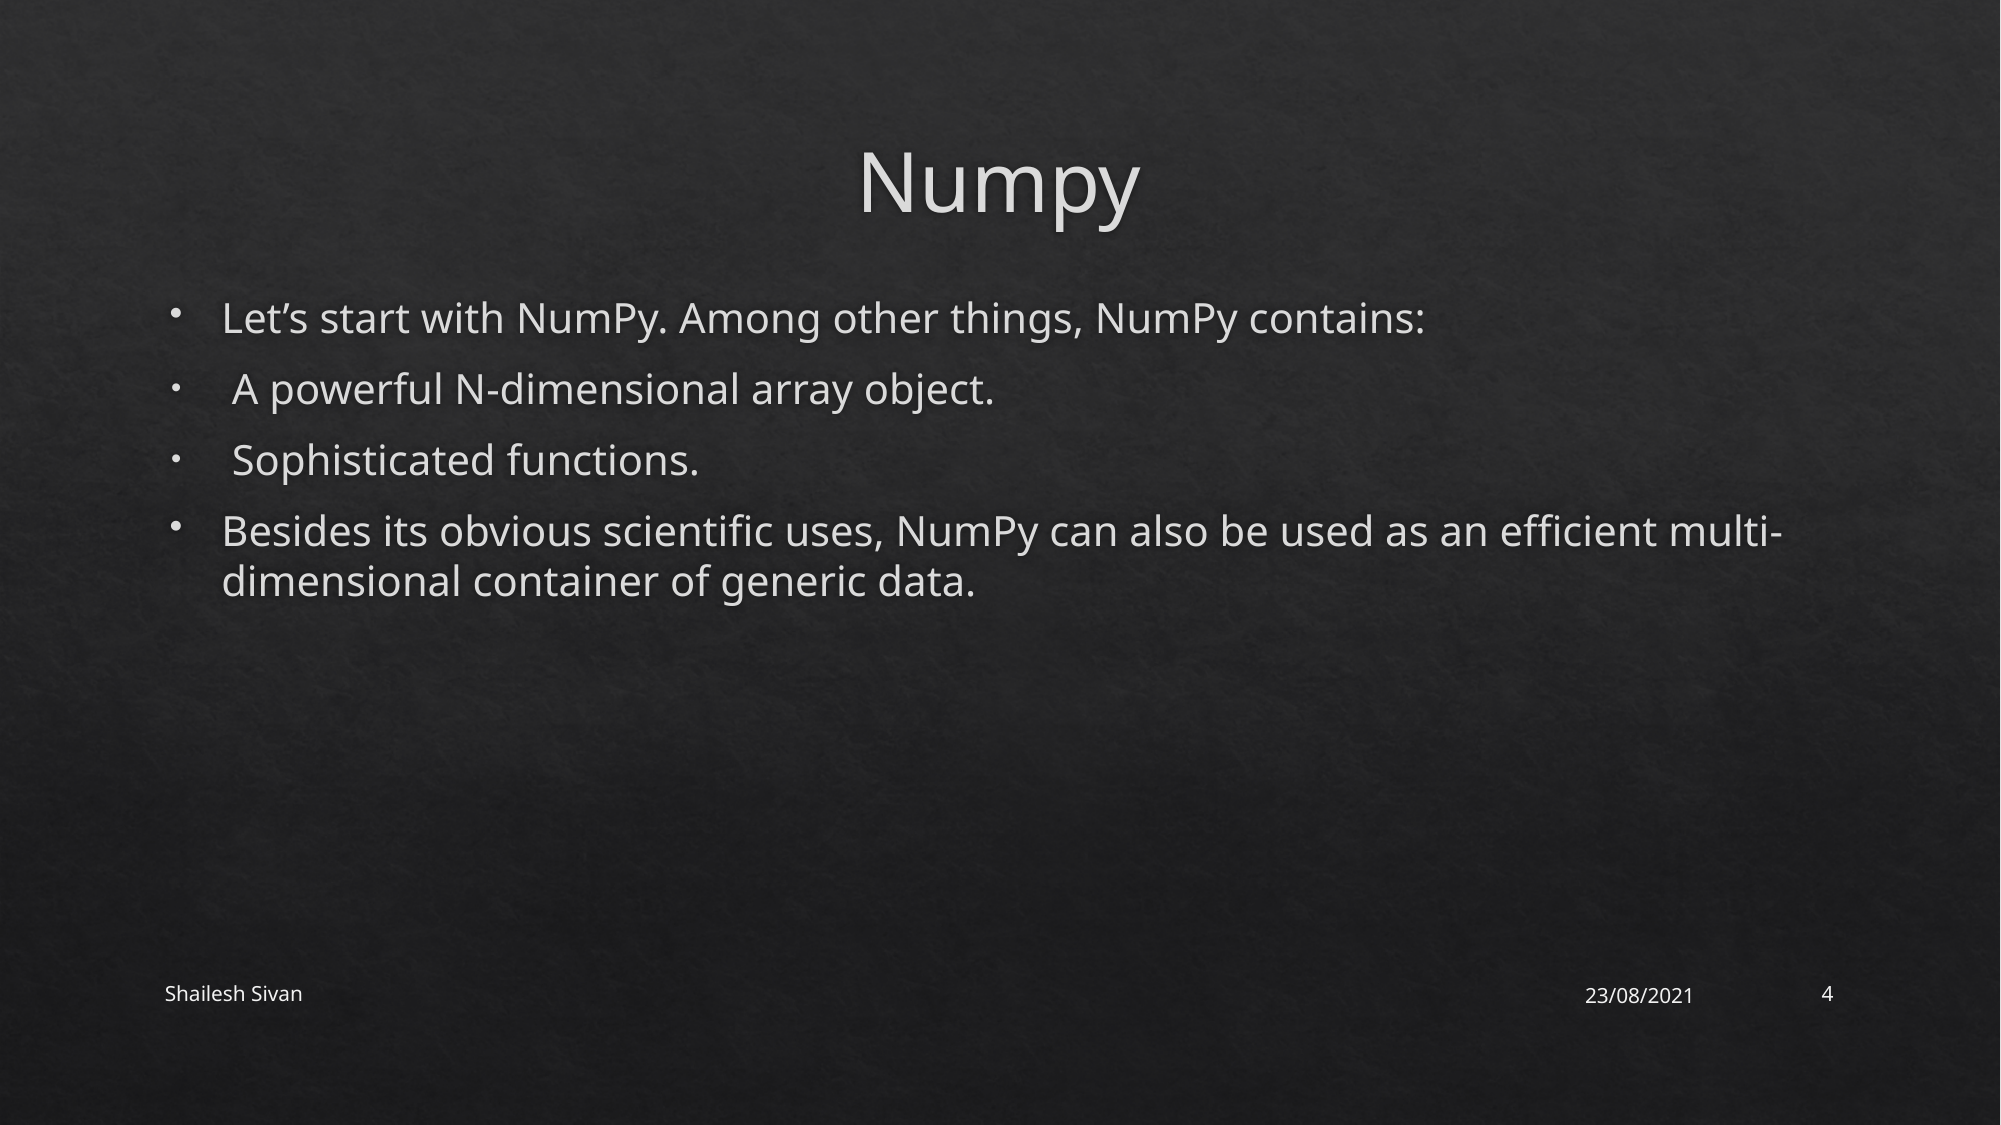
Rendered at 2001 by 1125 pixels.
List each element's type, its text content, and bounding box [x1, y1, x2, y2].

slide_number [1259, 965, 1710, 1025]
slide_number 4 [1724, 965, 1849, 1025]
footer Shailesh Sivan [149, 965, 1245, 1025]
list Let’s start with NumPy. Among other things, NumPy contains: A powerful N-dimensional array object. Sophisticated functions. Besides its obvious scientific uses, NumPy can also be used as an efficient multi-dimensional container of generic data. [149, 284, 1849, 950]
title Numpy [149, 99, 1849, 260]
